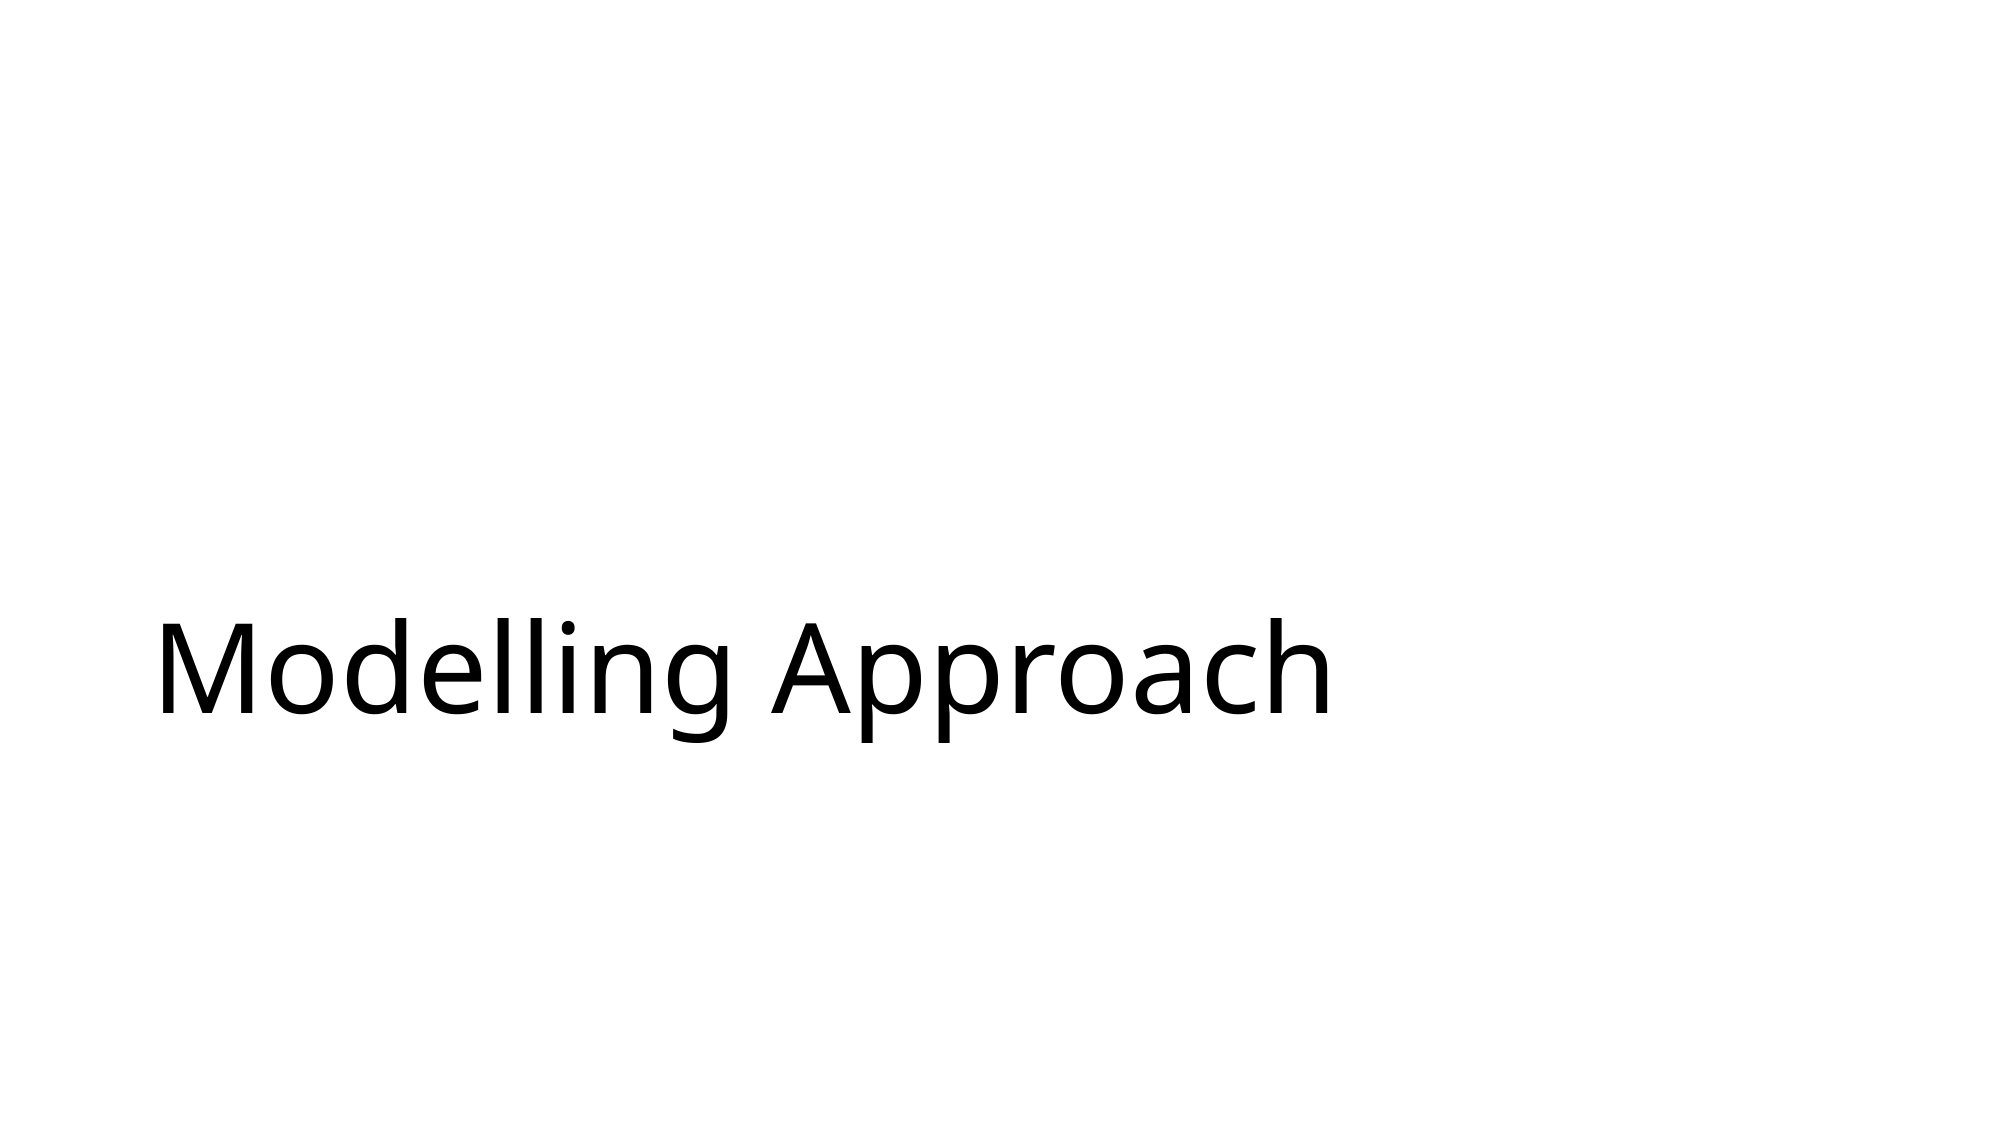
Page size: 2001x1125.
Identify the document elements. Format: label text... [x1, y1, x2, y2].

title Modelling Approach [136, 280, 1862, 749]
